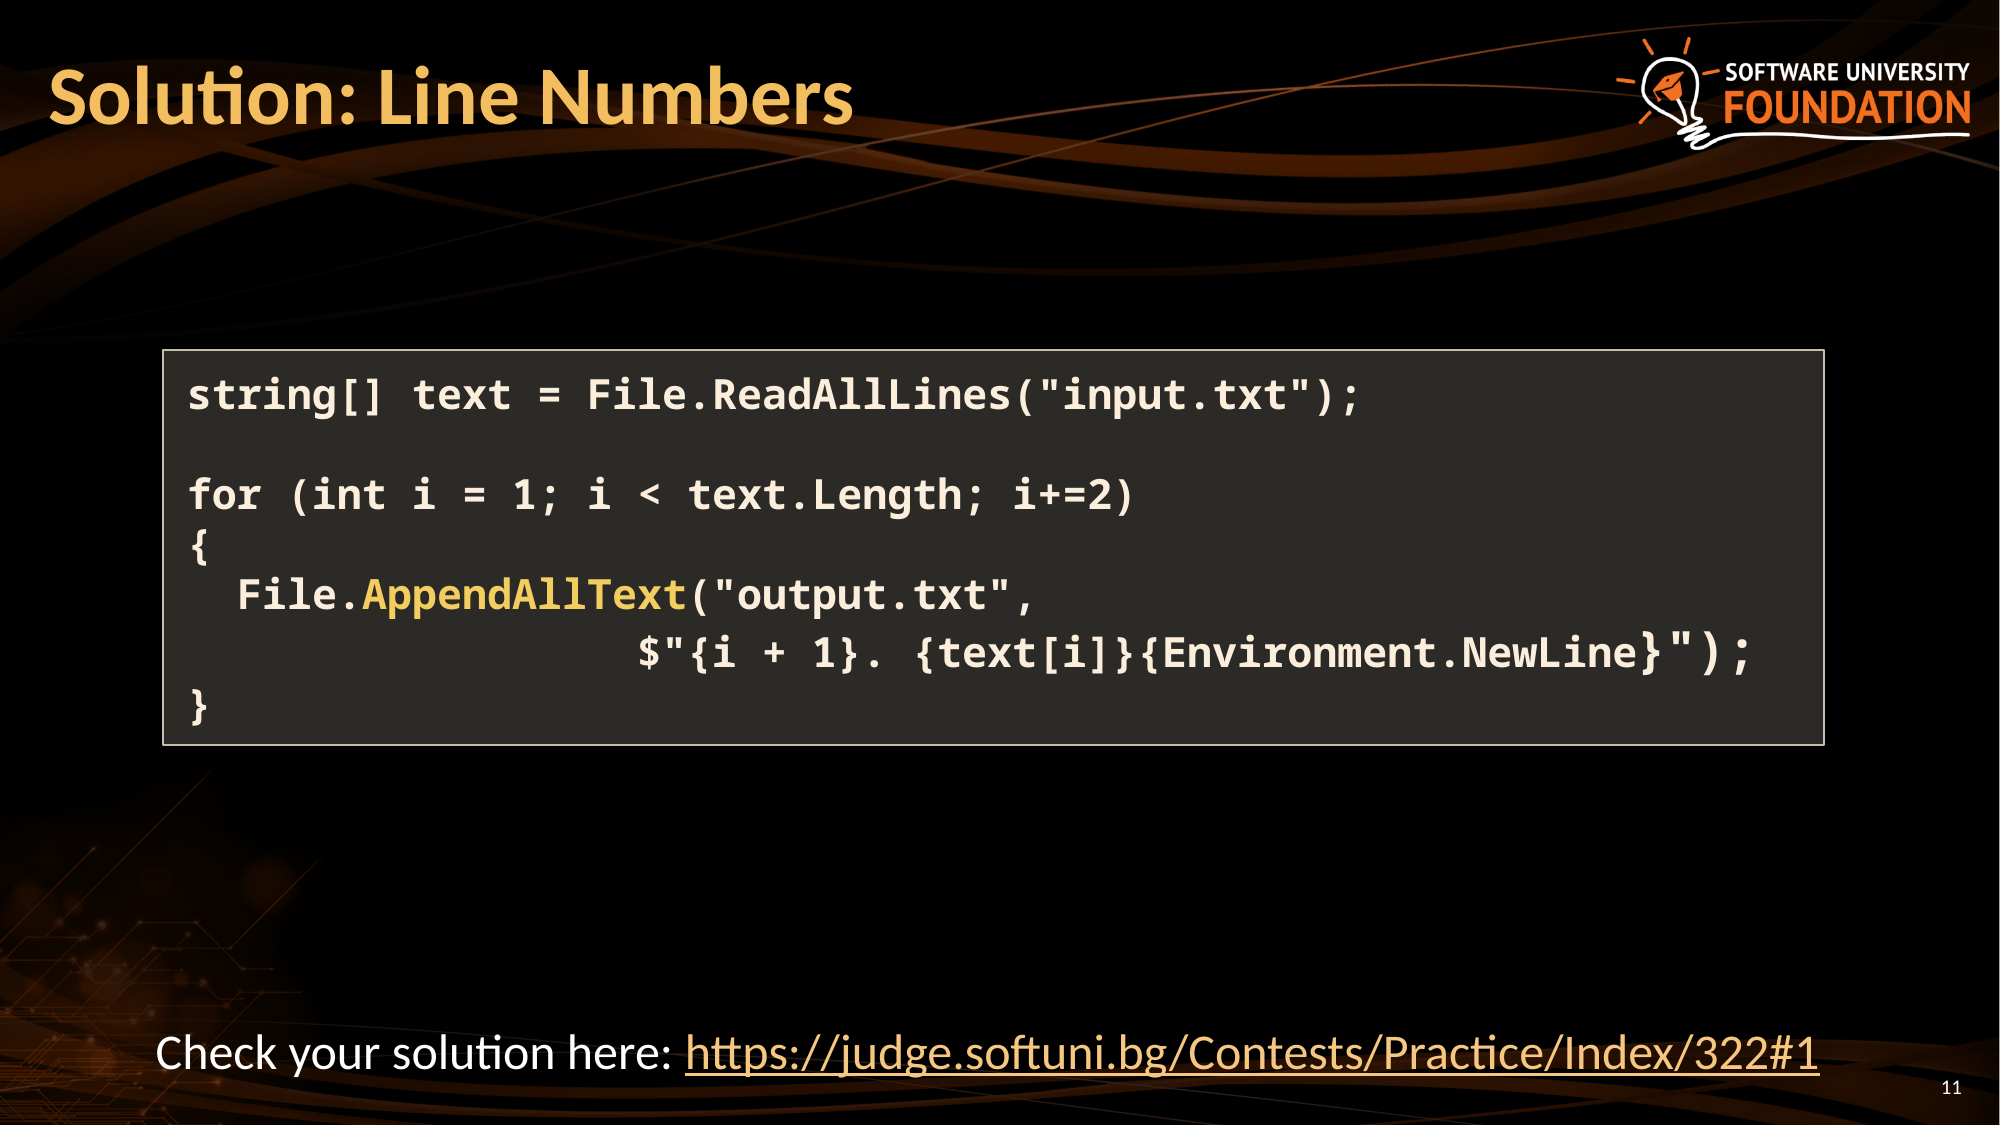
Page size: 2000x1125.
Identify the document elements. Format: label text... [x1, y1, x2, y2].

text_box string[] text = File.ReadAllLines("input.txt"); for (int i = 1; i < text.Length; i+=2) { File.AppendAllText("output.txt", $"{i + 1}. {text[i]}{Environment.NewLine}"); } [163, 349, 1824, 746]
slide_number 11 [1897, 1070, 1968, 1103]
title Solution: Line Numbers [30, 6, 1602, 189]
text_box Check your solution here: https://judge.softuni.bg/Contests/Practice/Index/322#1 [124, 1011, 1863, 1087]
picture [0, 0, 2000, 1125]
